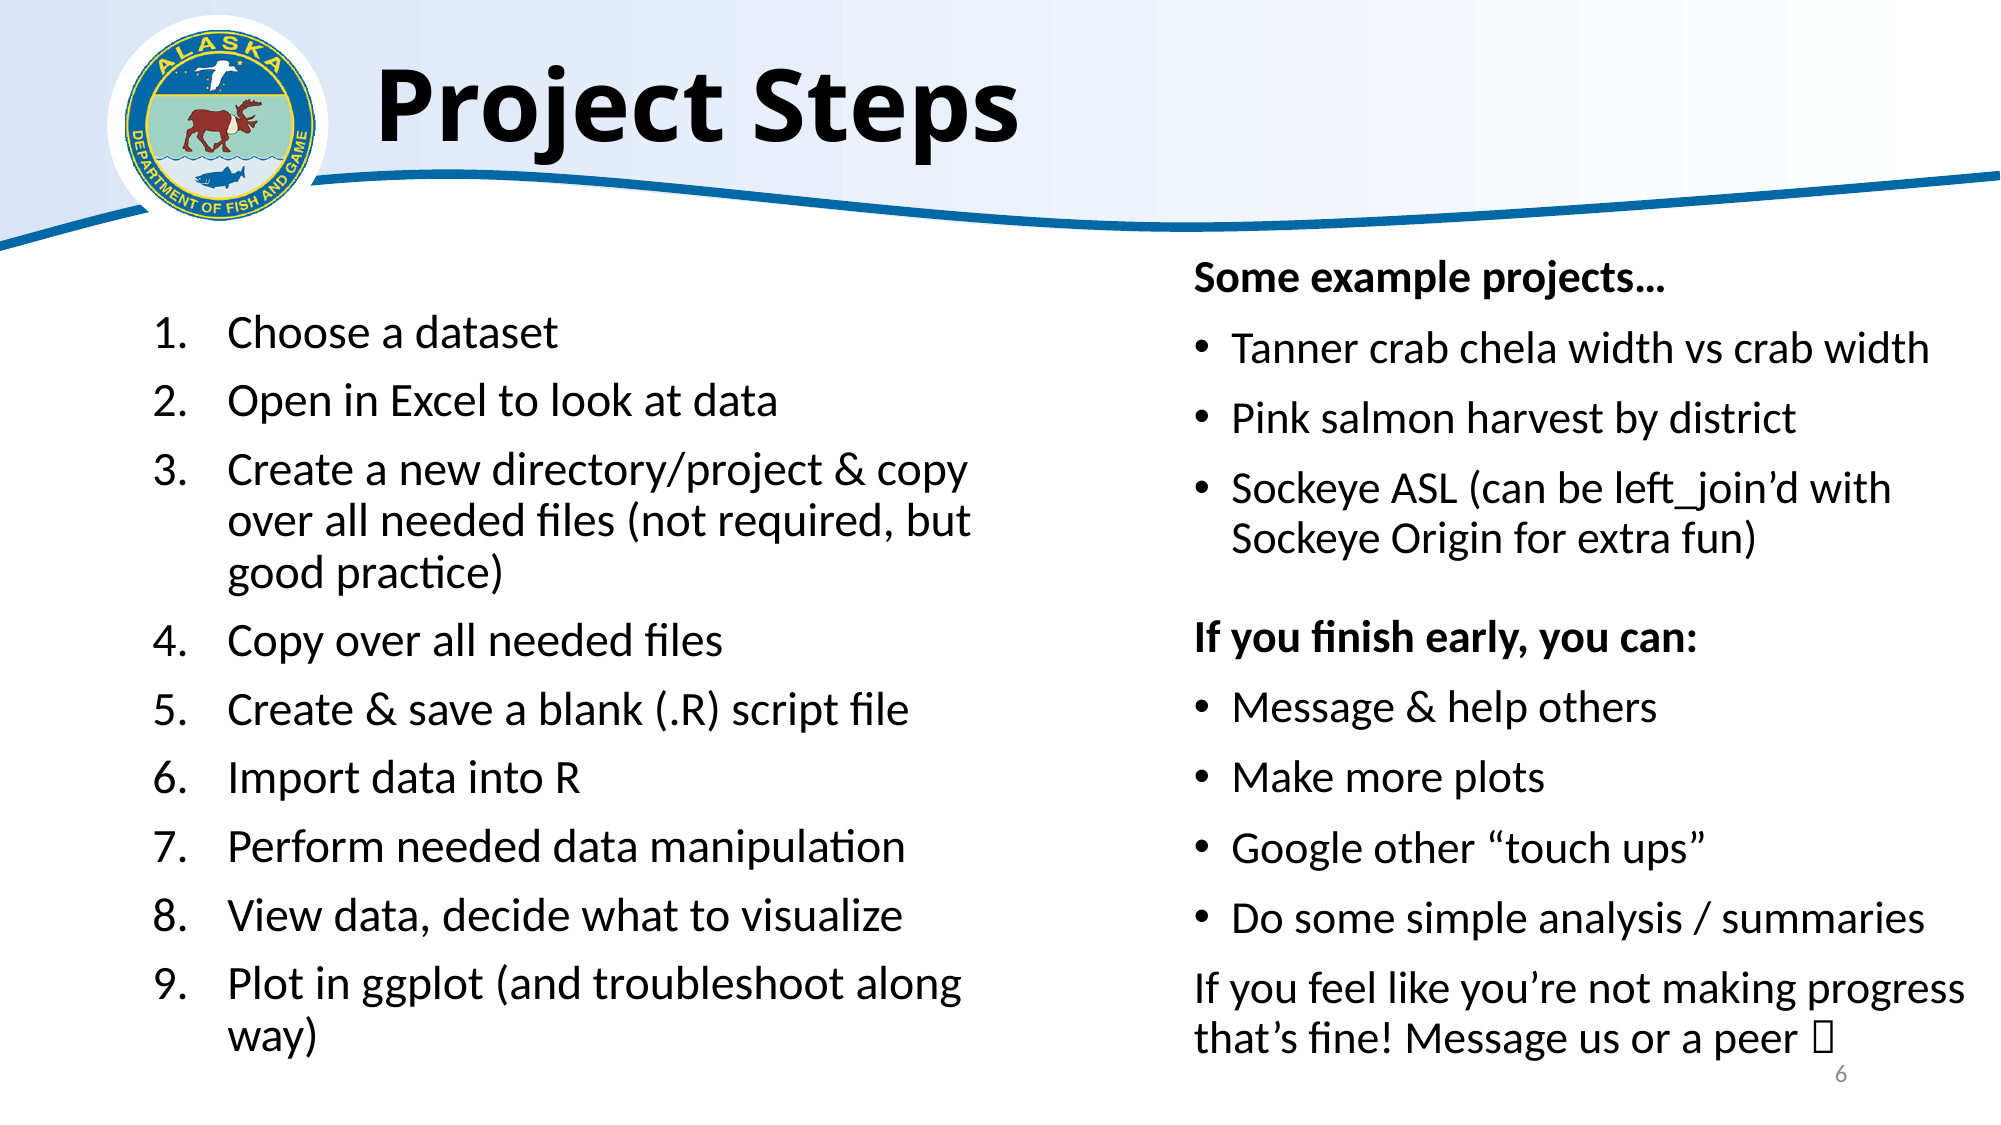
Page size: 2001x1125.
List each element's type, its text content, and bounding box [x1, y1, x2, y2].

text_box Some example projects… Tanner crab chela width vs crab width Pink salmon harvest by district Sockeye ASL (can be left_join’d with Sockeye Origin for extra fun) [1179, 245, 2000, 577]
list Choose a dataset Open in Excel to look at data Create a new directory/project & copy over all needed files (not required, but good practice) Copy over all needed files Create & save a blank (.R) script file Import data into R Perform needed data manipulation View data, decide what to visualize Plot in ggplot (and troubleshoot along way) [137, 299, 1075, 1077]
text_box If you finish early, you can: Message & help others Make more plots Google other “touch ups” Do some simple analysis / summaries If you feel like you’re not making progress that’s fine! Message us or a peer  [1179, 605, 1989, 1109]
picture [35, 17, 404, 231]
title Project Steps [358, 0, 2000, 218]
